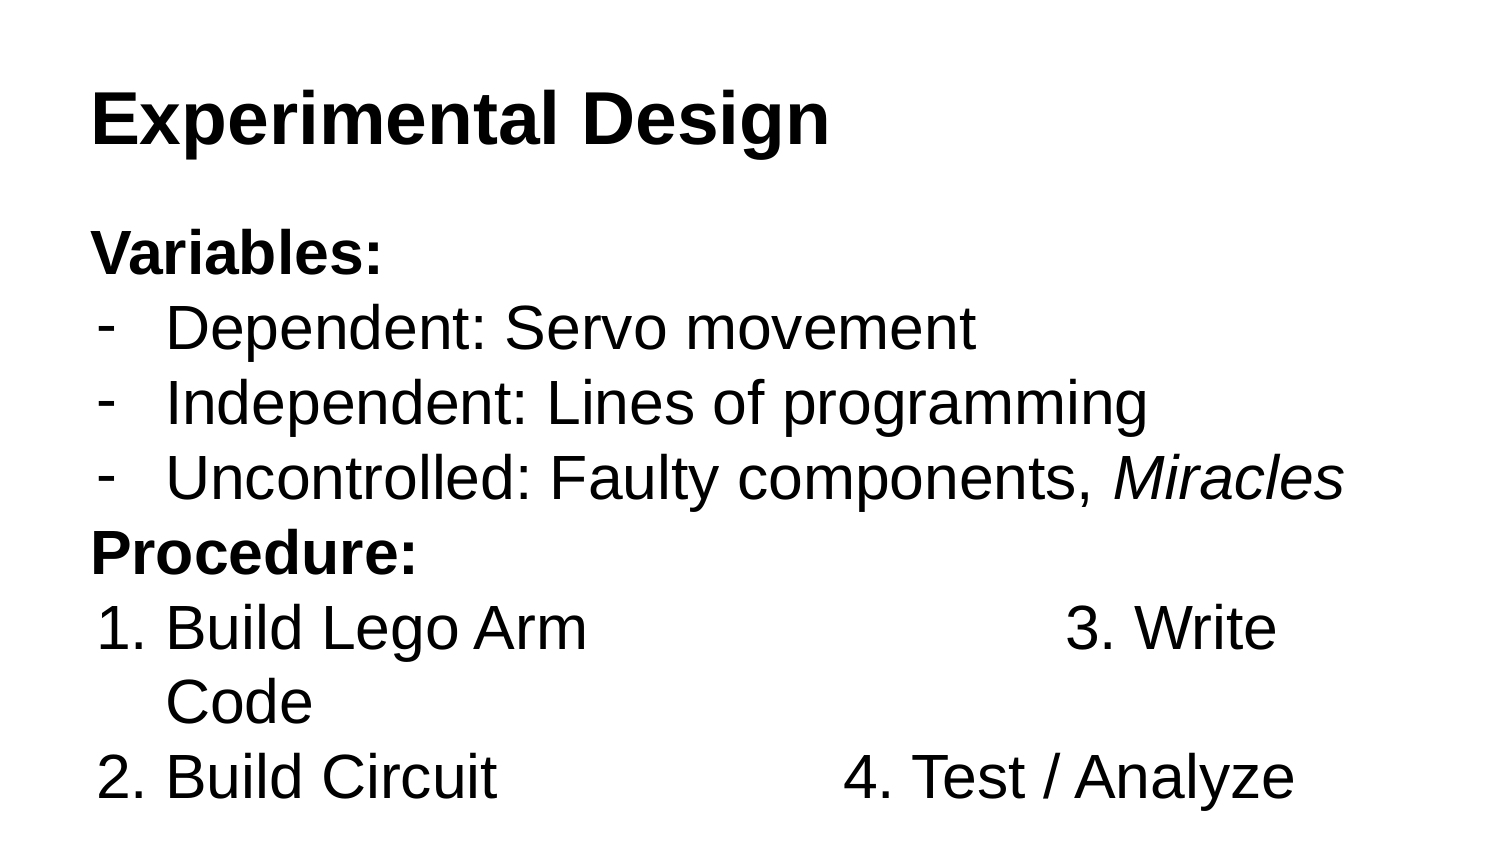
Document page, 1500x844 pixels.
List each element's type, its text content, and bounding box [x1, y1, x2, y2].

title Experimental Design [75, 33, 1425, 175]
list Variables: Dependent: Servo movement Independent: Lines of programming Uncontrolled: Faulty components, Miracles Procedure: Build Lego Arm 3. Write Code Build Circuit 4. Test / Analyze [75, 196, 1425, 808]
